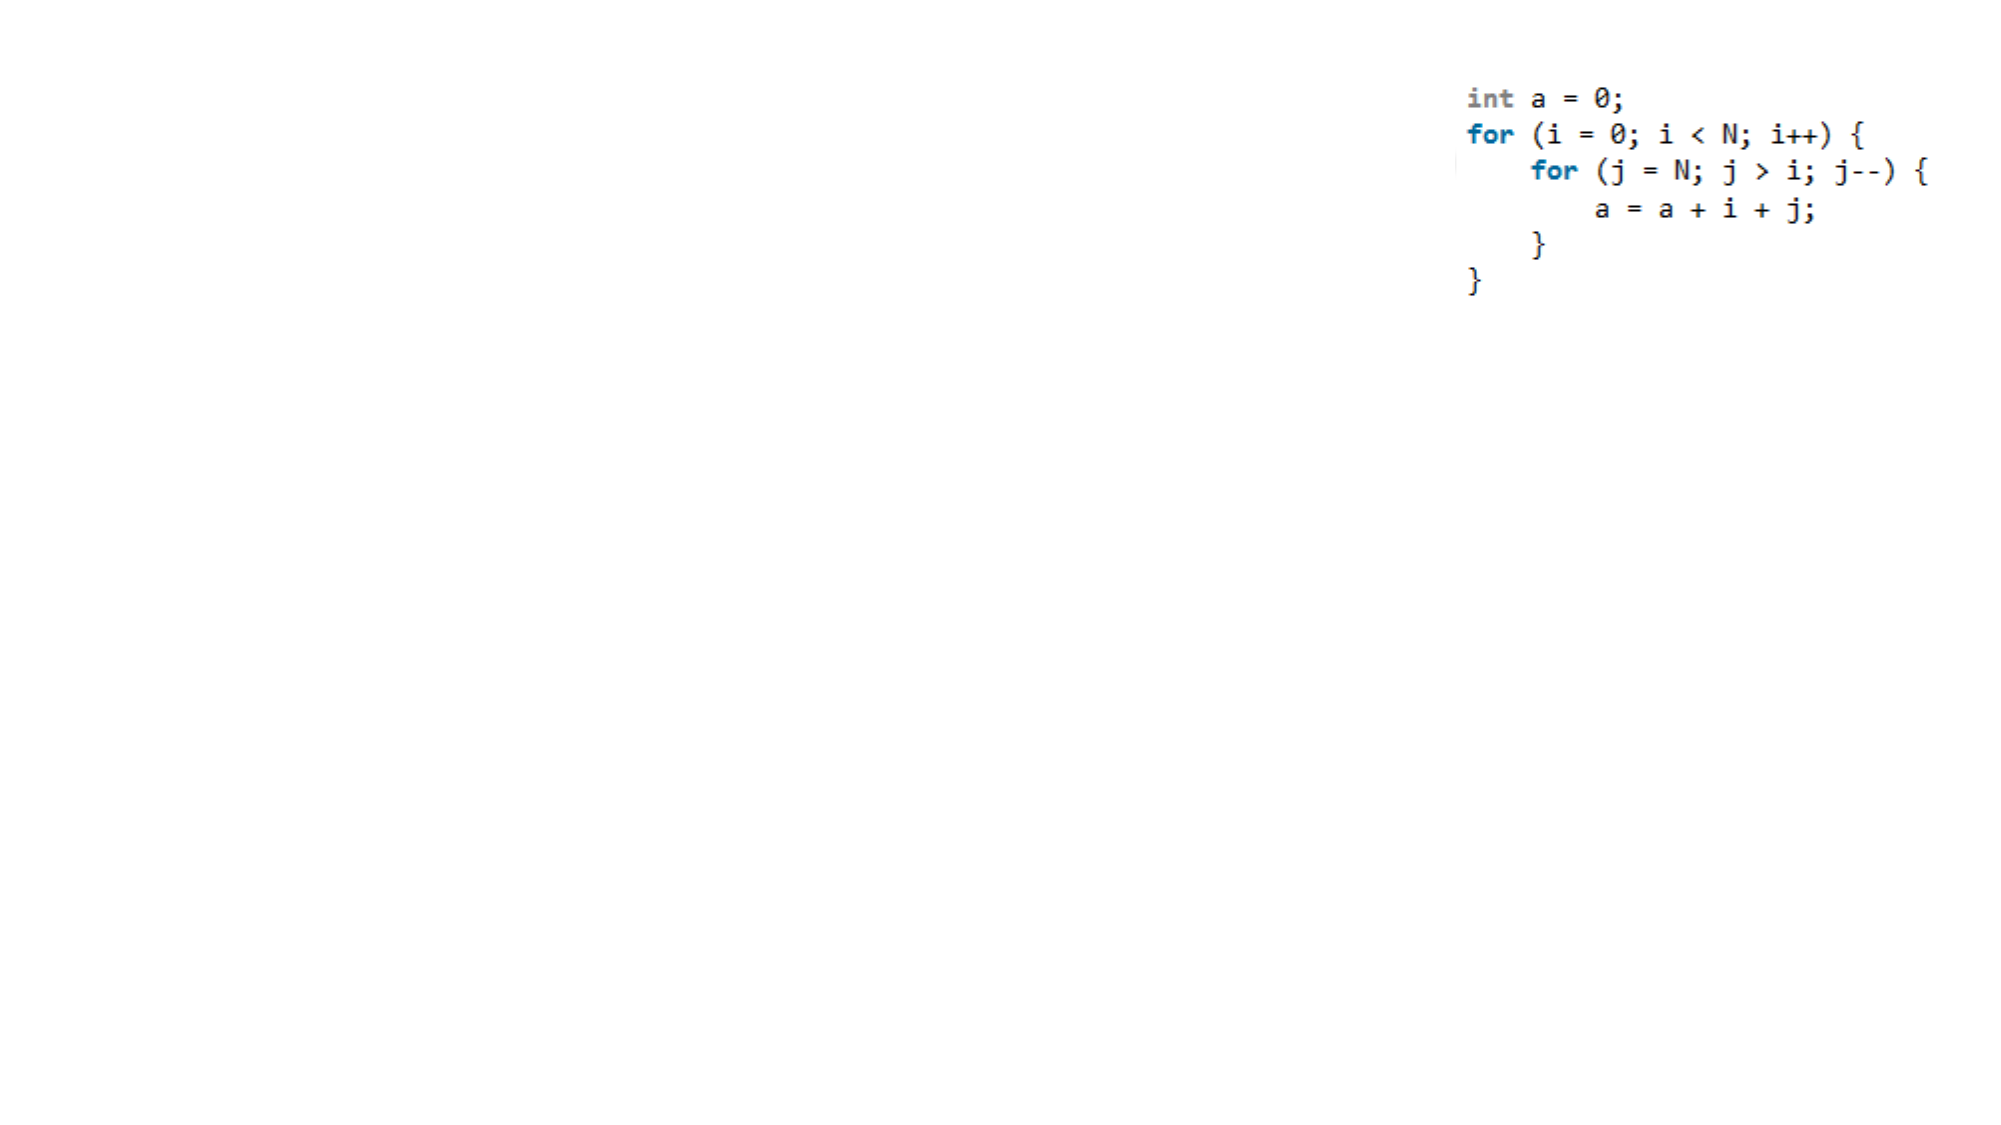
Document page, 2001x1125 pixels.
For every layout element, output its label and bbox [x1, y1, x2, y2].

picture [1455, 68, 1980, 326]
